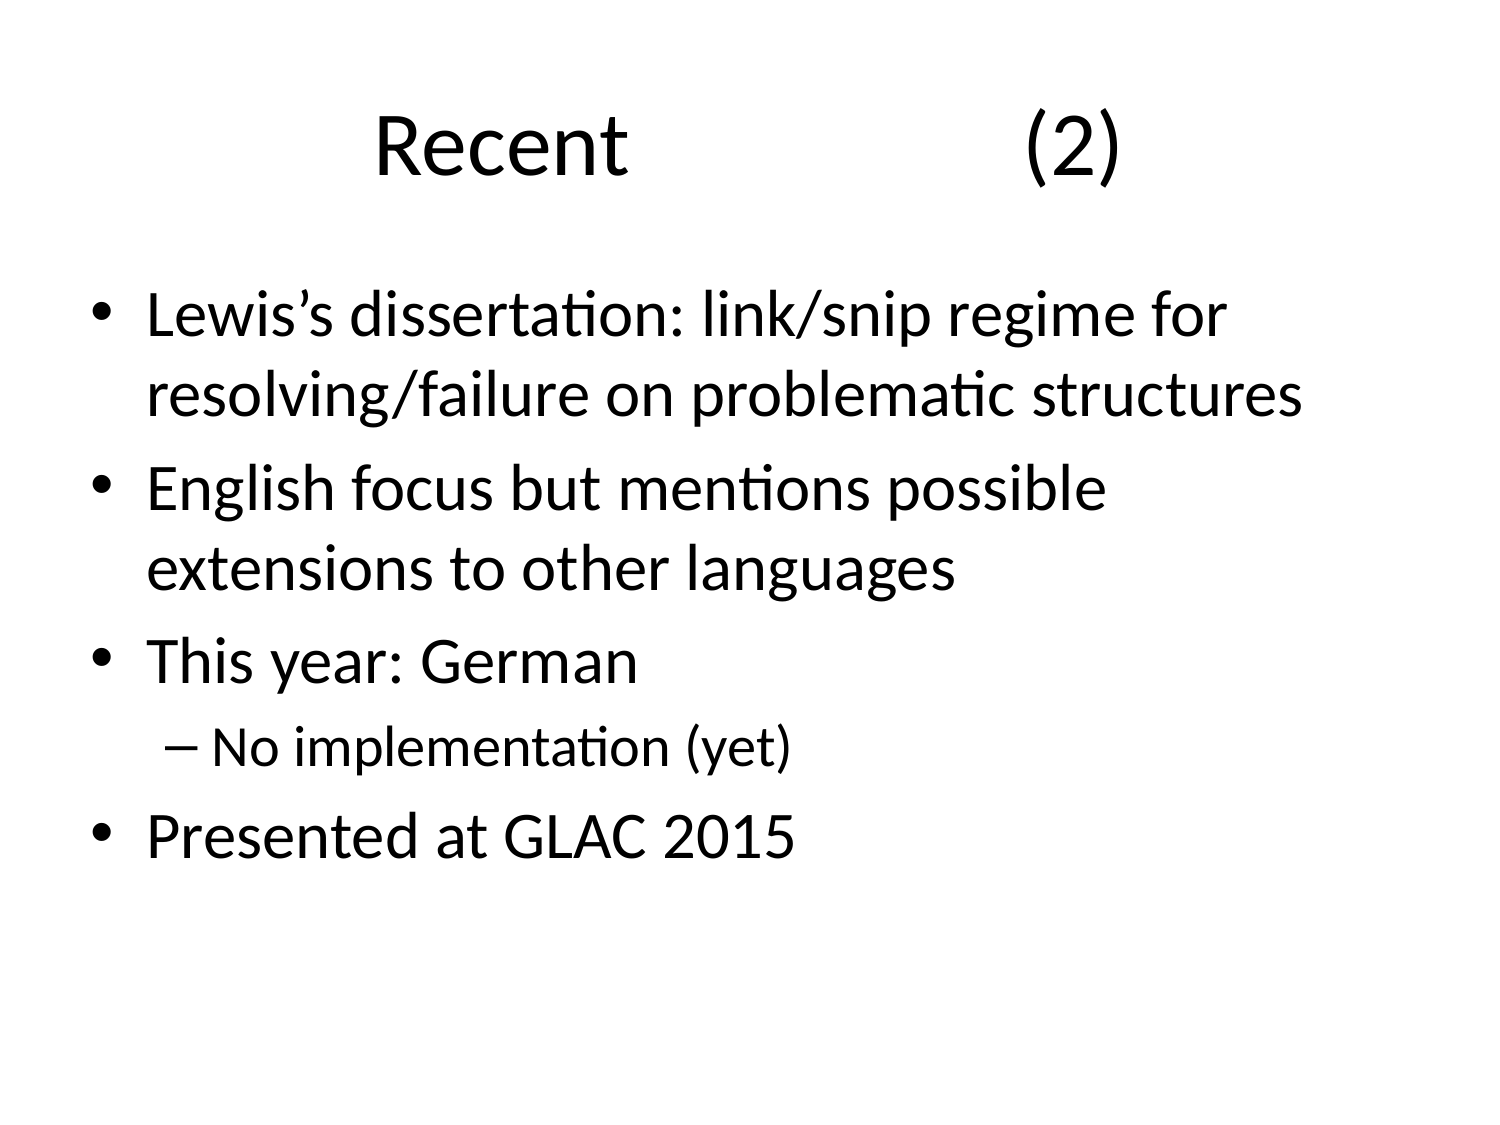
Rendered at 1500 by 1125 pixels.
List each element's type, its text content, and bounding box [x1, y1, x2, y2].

list Lewis’s dissertation: link/snip regime for resolving/failure on problematic structures English focus but mentions possible extensions to other languages This year: German No implementation (yet) Presented at GLAC 2015 [75, 262, 1425, 1005]
title Recent (2) [75, 45, 1425, 233]
